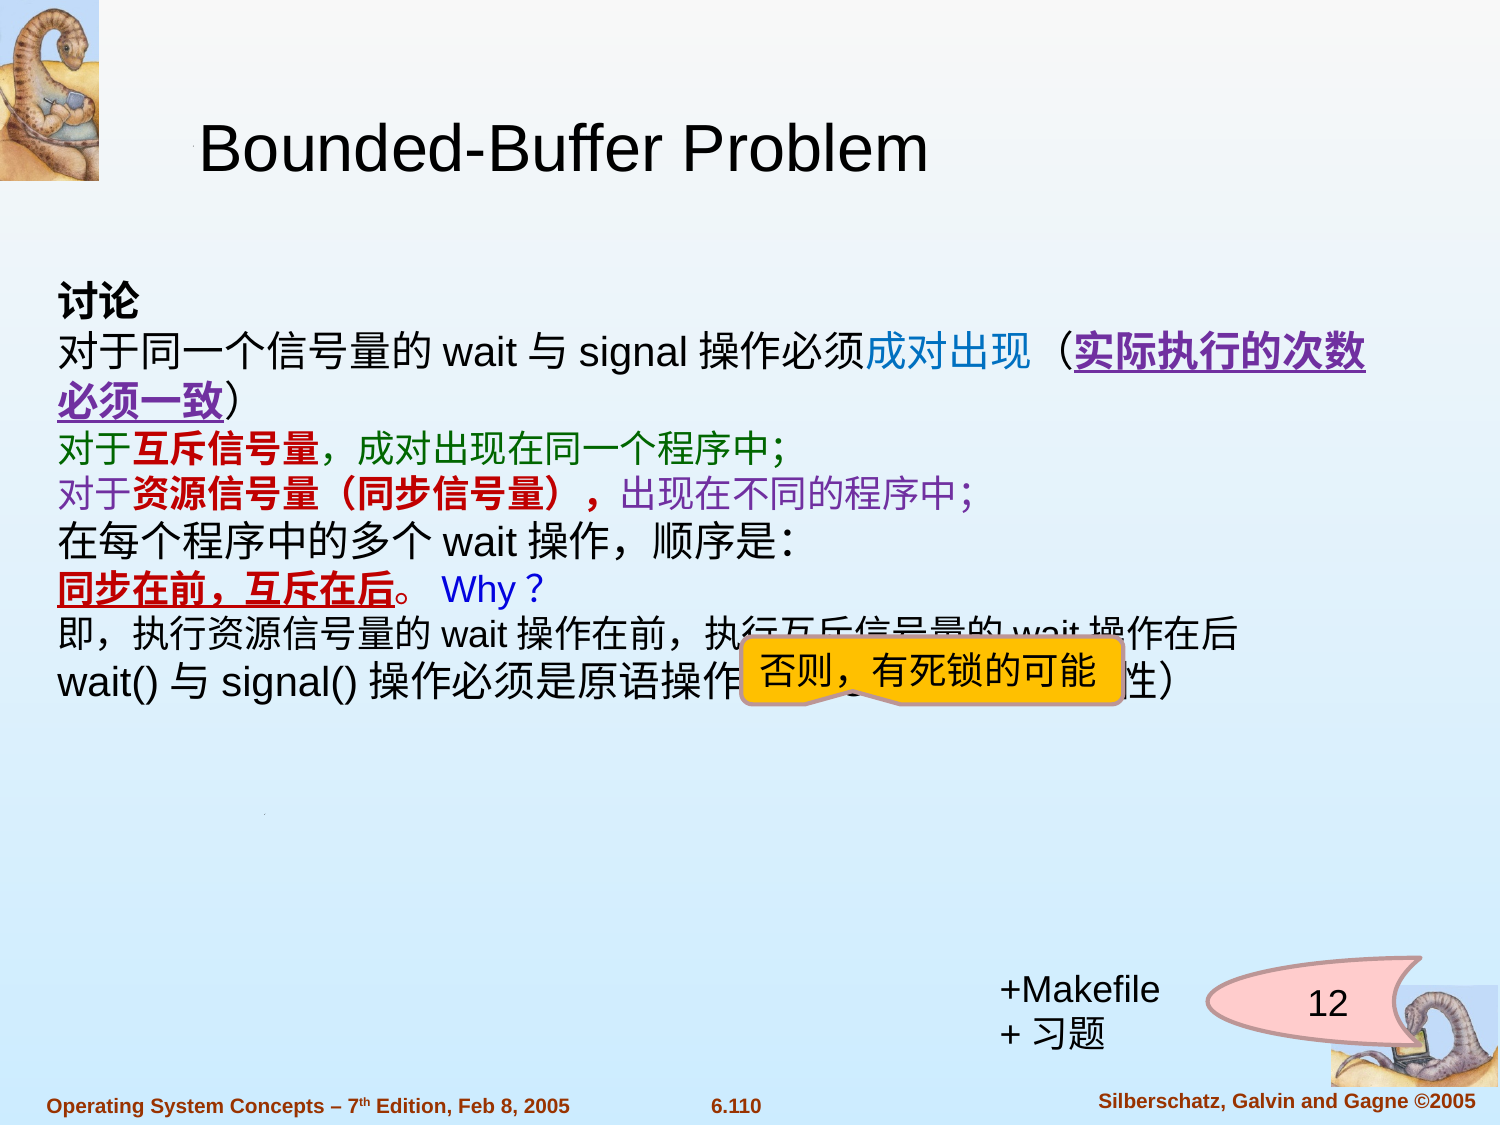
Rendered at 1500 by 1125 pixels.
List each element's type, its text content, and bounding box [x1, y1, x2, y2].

text_box 12 [1205, 955, 1423, 1048]
list 讨论 对于同一个信号量的wait与signal操作必须成对出现（实际执行的次数必须一致） 对于互斥信号量，成对出现在同一个程序中； 对于资源信号量（同步信号量），出现在不同的程序中； 在每个程序中的多个wait操作，顺序是： 同步在前，互斥在后。Why？ 即，执行资源信号量的wait操作在前，执行互斥信号量的wait操作在后 wait()与signal()操作必须是原语操作；（OS保证其原子性） [42, 267, 1416, 976]
picture [1331, 985, 1498, 1087]
text_box +Makefile+习题 [984, 957, 1184, 1063]
title Bounded-Buffer Problem [183, 54, 1459, 193]
picture [0, 0, 99, 181]
text_box 否则，有死锁的可能 [739, 634, 1126, 707]
